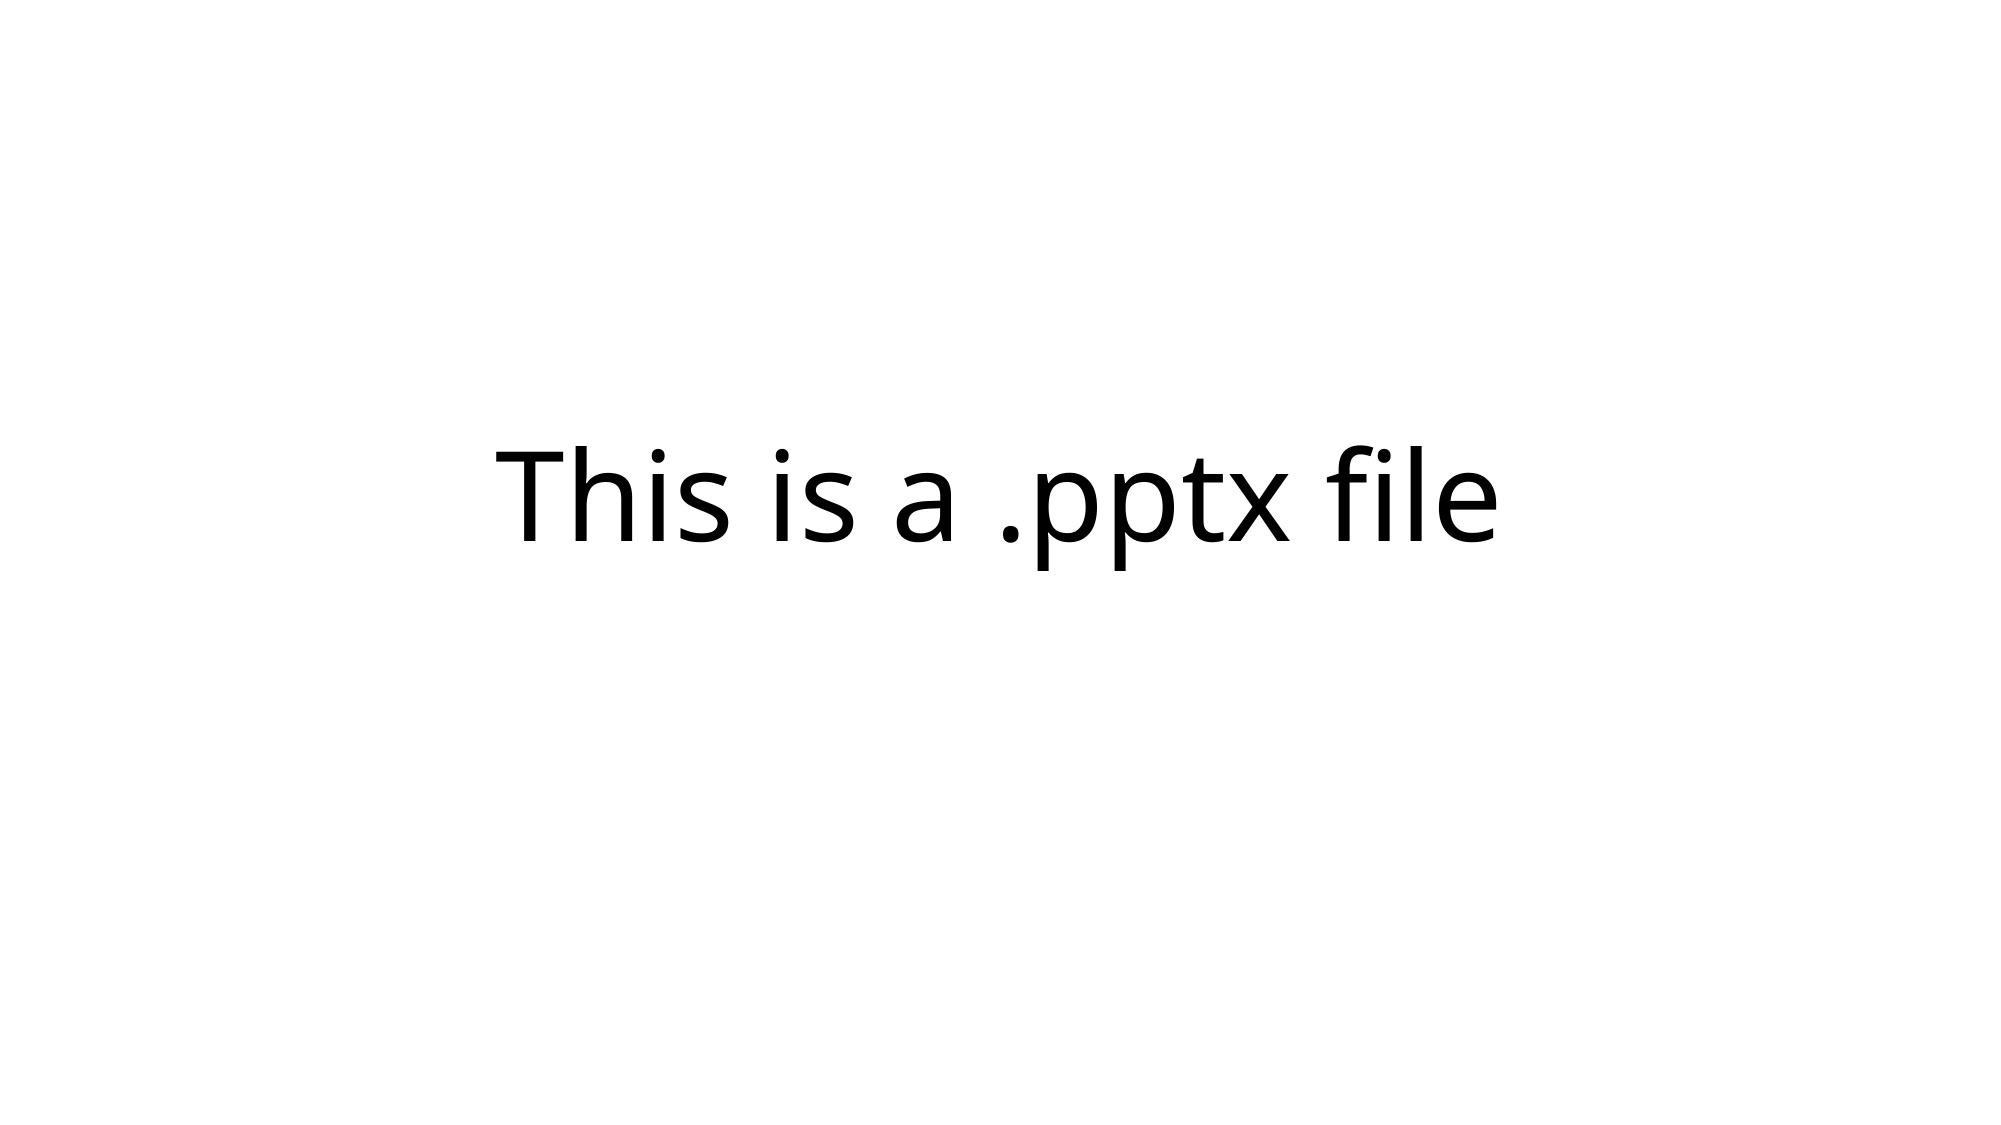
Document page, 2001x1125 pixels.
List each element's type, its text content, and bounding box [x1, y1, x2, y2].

title This is a .pptx file [249, 184, 1750, 576]
